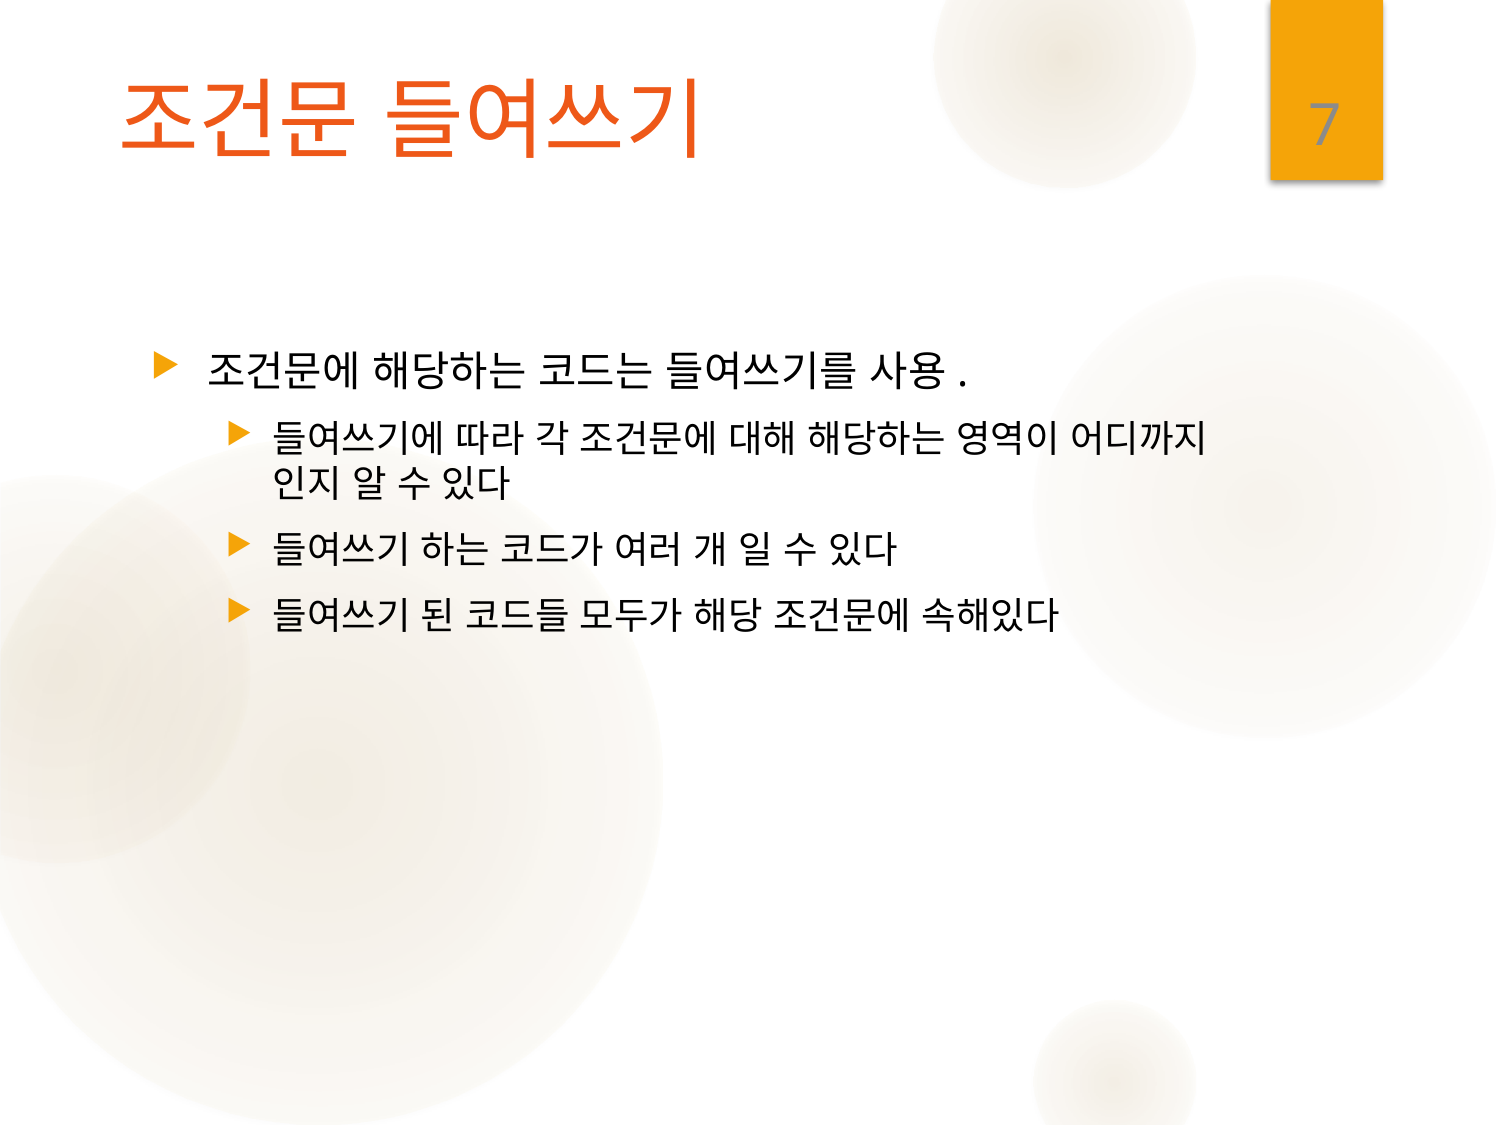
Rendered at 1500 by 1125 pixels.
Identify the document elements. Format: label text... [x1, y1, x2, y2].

slide_number 7 [1273, 48, 1378, 175]
title 조건문 들여쓰기 [103, 56, 1397, 274]
list 조건문에 해당하는 코드는 들여쓰기를 사용. 들여쓰기에 따라 각 조건문에 대해 해당하는 영역이 어디까지 인지 알 수 있다 들여쓰기 하는 코드가 여러 개 일 수 있다 들여쓰기 된 코드들 모두가 해당 조건문에 속해있다 [135, 336, 1237, 1025]
